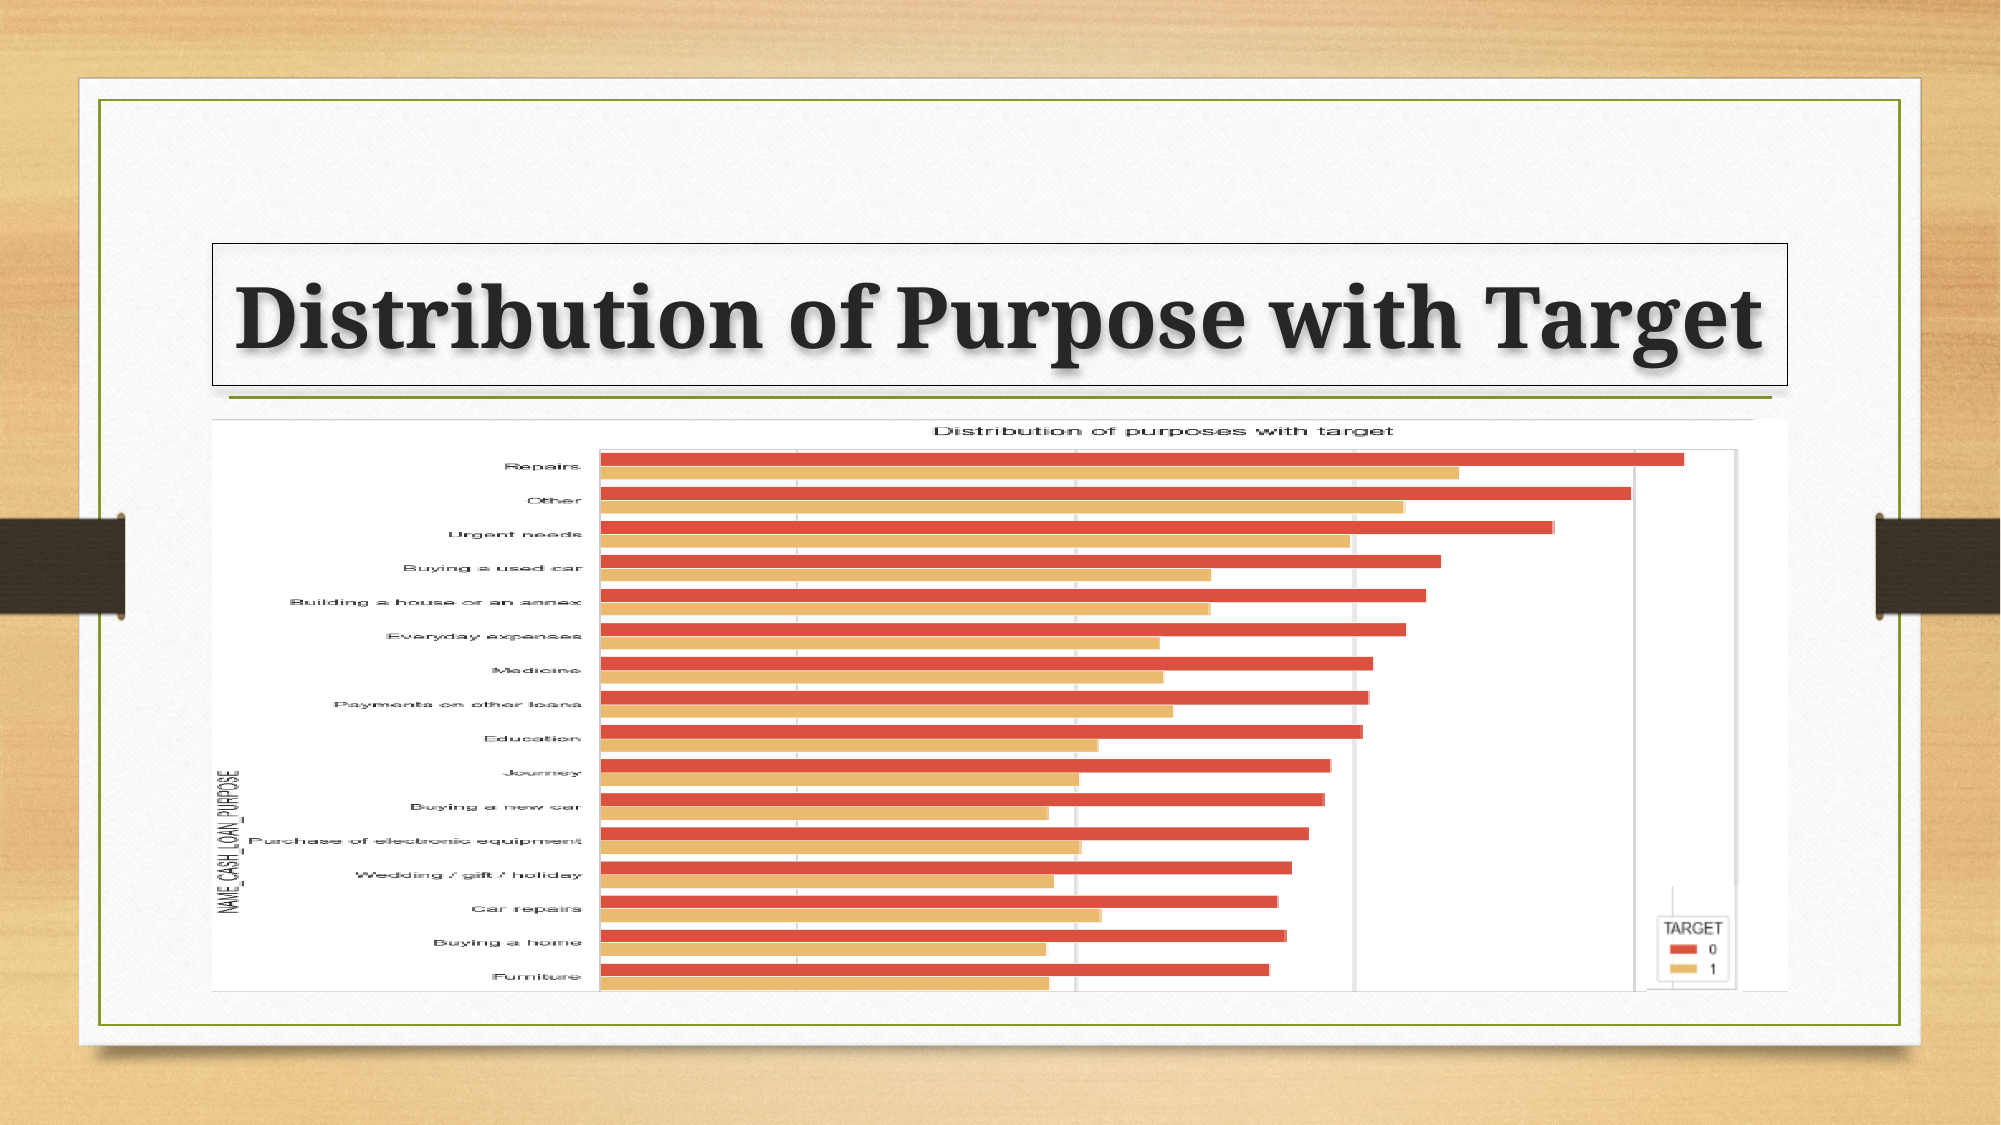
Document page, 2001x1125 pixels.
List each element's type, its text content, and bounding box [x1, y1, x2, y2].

text_box Distribution of Purpose with Target [212, 243, 1788, 386]
picture [0, 0, 2001, 1125]
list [212, 419, 1789, 992]
